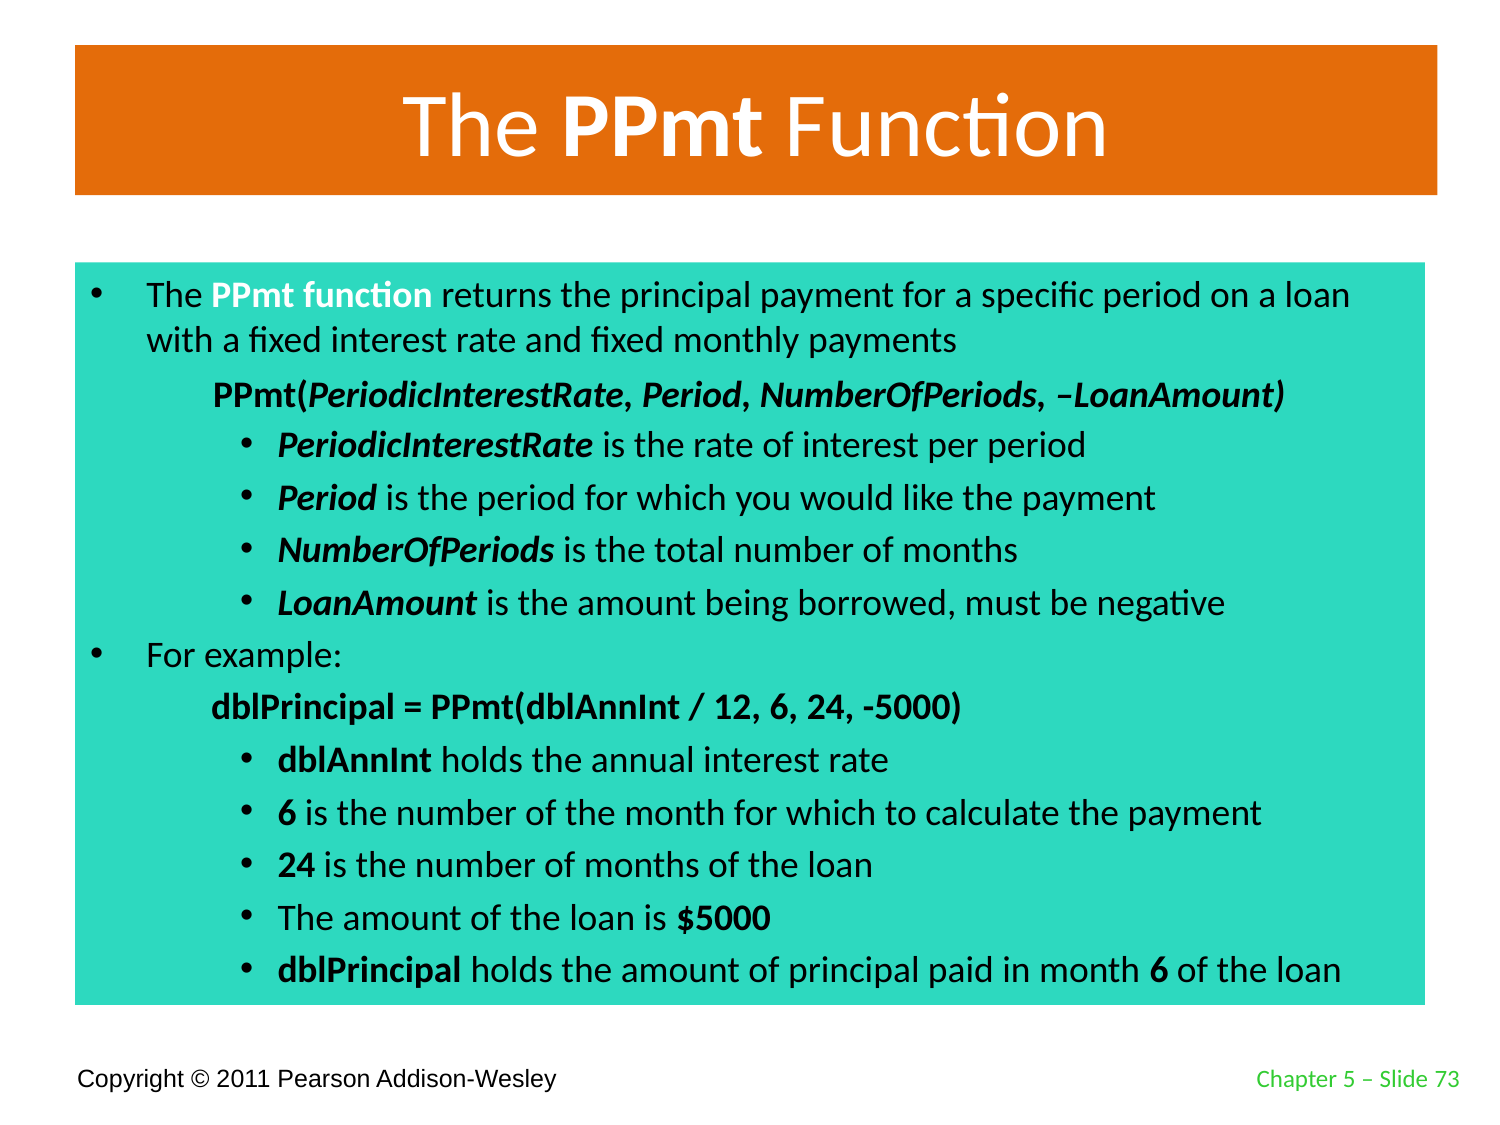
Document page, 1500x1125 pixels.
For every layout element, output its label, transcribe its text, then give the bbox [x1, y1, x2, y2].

slide_number Chapter 5 – Slide 73 [1162, 1024, 1476, 1101]
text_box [192, 362, 1308, 736]
list The PPmt function returns the principal payment for a specific period on a loan with a fixed interest rate and fixed monthly payments PeriodicInterestRate is the rate of interest per period Period is the period for which you would like the payment NumberOfPeriods is the total number of months LoanAmount is the amount being borrowed, must be negative For example: dblAnnInt holds the annual interest rate 6 is the number of the month for which to calculate the payment 24 is the number of months of the loan The amount of the loan is $5000 dblPrincipal holds the amount of principal paid in month 6 of the loan [75, 262, 1425, 1005]
title The PPmt Function [75, 45, 1438, 196]
